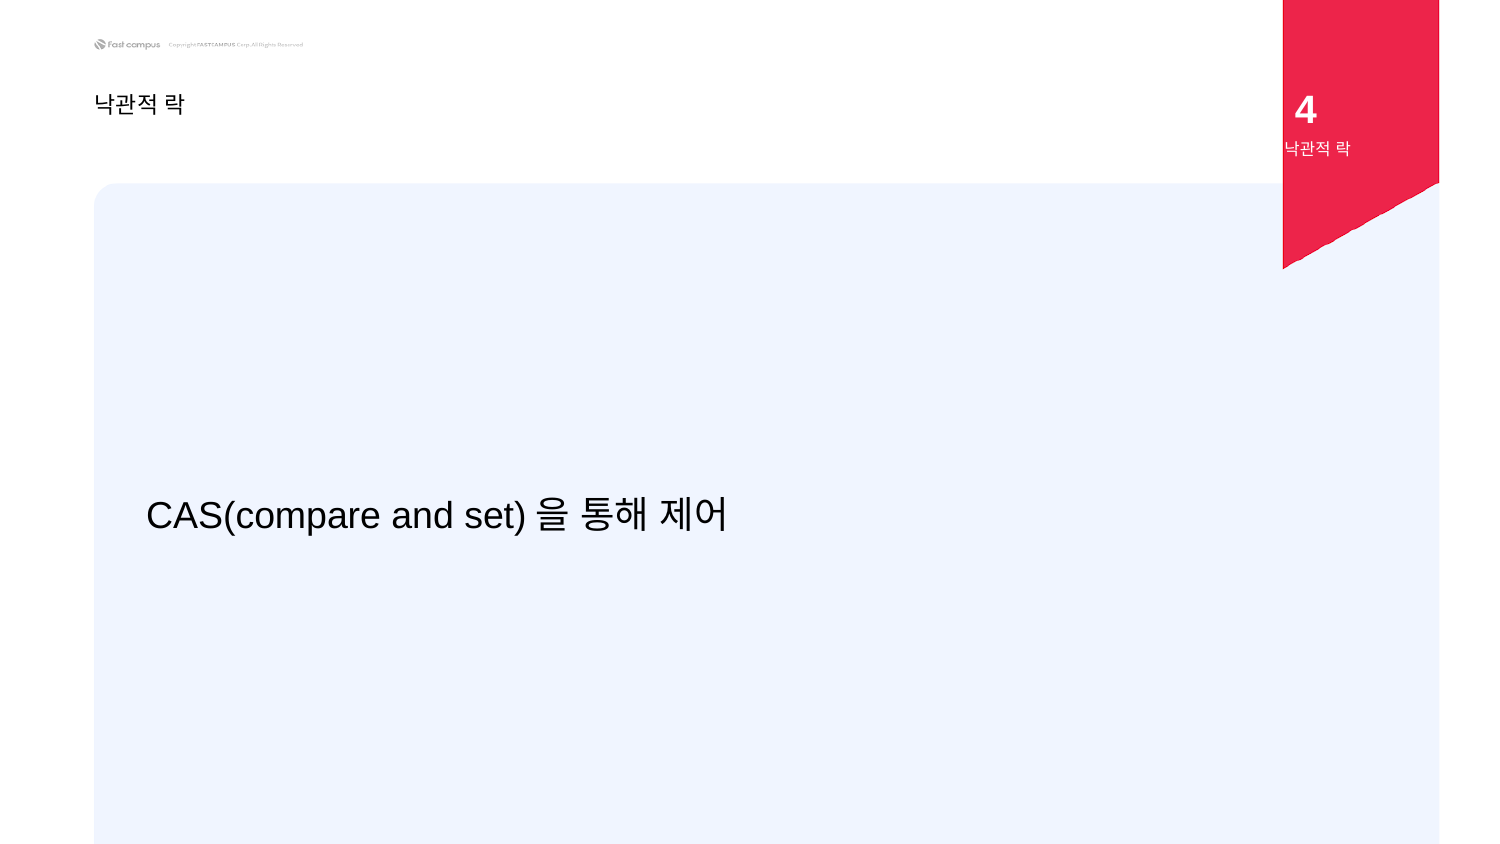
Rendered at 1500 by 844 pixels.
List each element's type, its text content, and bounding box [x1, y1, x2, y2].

text_box 낙관적 락 [93, 89, 368, 120]
text_box CAS(compare and set)을 통해 제어 [130, 476, 1236, 552]
text_box 낙관적 락 [1281, 135, 1438, 184]
text_box 4 [1281, 86, 1438, 135]
picture [0, 0, 1500, 844]
